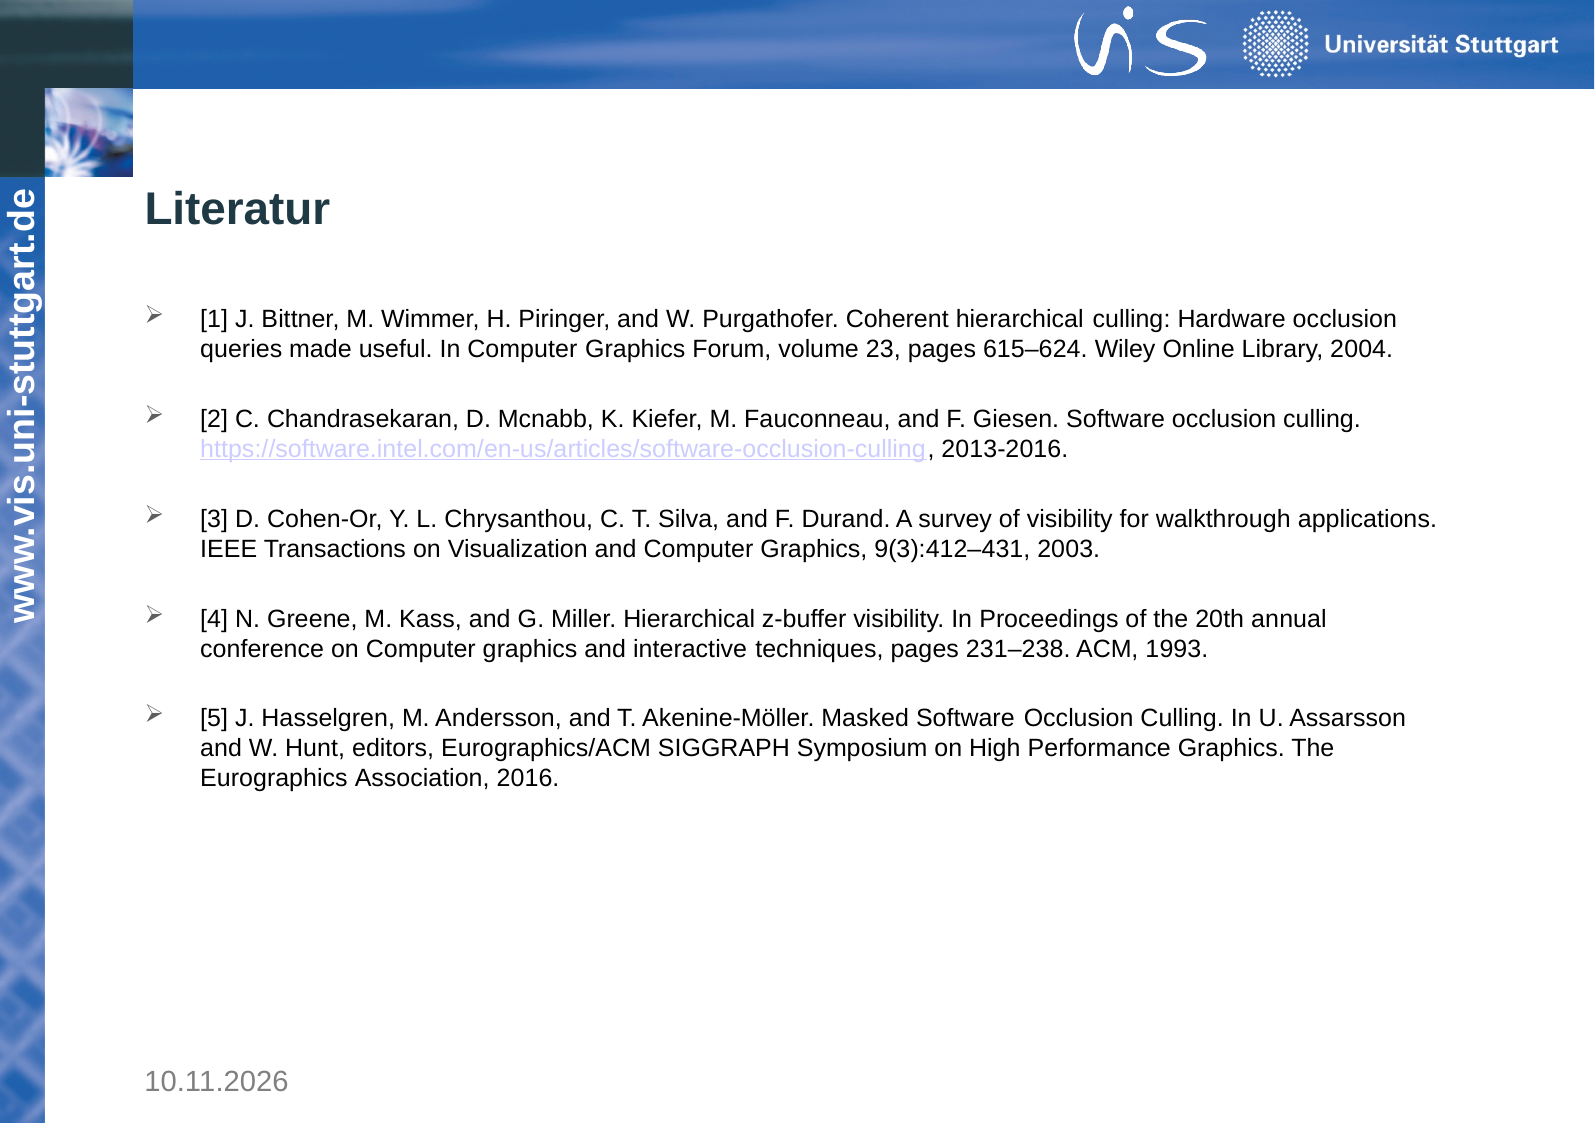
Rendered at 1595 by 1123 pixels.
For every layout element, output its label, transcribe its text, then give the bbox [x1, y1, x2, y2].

picture [0, 0, 1595, 1123]
list [1] J. Bittner, M. Wimmer, H. Piringer, and W. Purgathofer. Coherent hierarchical culling: Hardware occlusion queries made useful. In Computer Graphics Forum, volume 23, pages 615–624. Wiley Online Library, 2004. [2] C. Chandrasekaran, D. Mcnabb, K. Kiefer, M. Fauconneau, and F. Giesen. Software occlusion culling. https://software.intel.com/en-us/articles/software-occlusion-culling, 2013-2016. [3] D. Cohen-Or, Y. L. Chrysanthou, C. T. Silva, and F. Durand. A survey of visibility for walkthrough applications. IEEE Transactions on Visualization and Computer Graphics, 9(3):412–431, 2003. [4] N. Greene, M. Kass, and G. Miller. Hierarchical z-buffer visibility. In Proceedings of the 20th annual conference on Computer graphics and interactive techniques, pages 231–238. ACM, 1993. [5] J. Hasselgren, M. Andersson, and T. Akenine-Möller. Masked Software Occlusion Culling. In U. Assarsson and W. Hunt, editors, Eurographics/ACM SIGGRAPH Symposium on High Performance Graphics. The Eurographics Association, 2016. [129, 295, 1464, 992]
title Literatur [129, 171, 1464, 295]
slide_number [129, 1062, 761, 1123]
